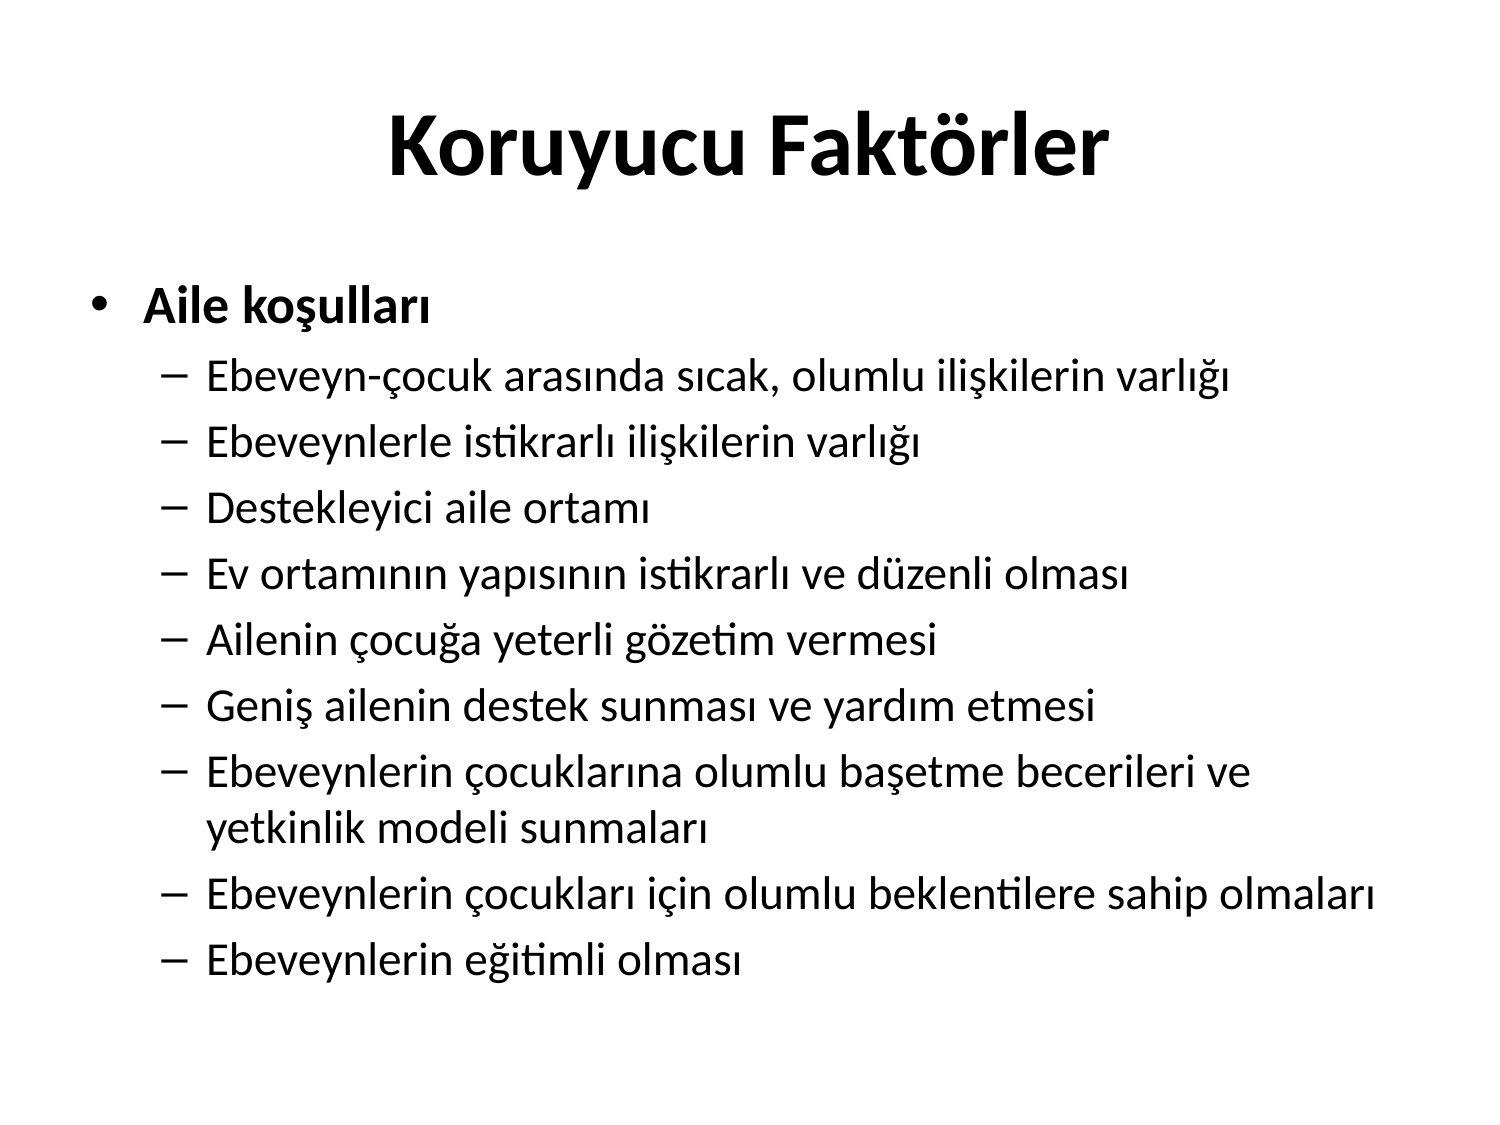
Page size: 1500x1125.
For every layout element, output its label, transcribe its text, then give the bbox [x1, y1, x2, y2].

list Aile koşulları Ebeveyn-çocuk arasında sıcak, olumlu ilişkilerin varlığı Ebeveynlerle istikrarlı ilişkilerin varlığı Destekleyici aile ortamı Ev ortamının yapısının istikrarlı ve düzenli olması Ailenin çocuğa yeterli gözetim vermesi Geniş ailenin destek sunması ve yardım etmesi Ebeveynlerin çocuklarına olumlu başetme becerileri ve yetkinlik modeli sunmaları Ebeveynlerin çocukları için olumlu beklentilere sahip olmaları Ebeveynlerin eğitimli olması [75, 262, 1425, 1005]
title Koruyucu Faktörler [75, 45, 1425, 233]
